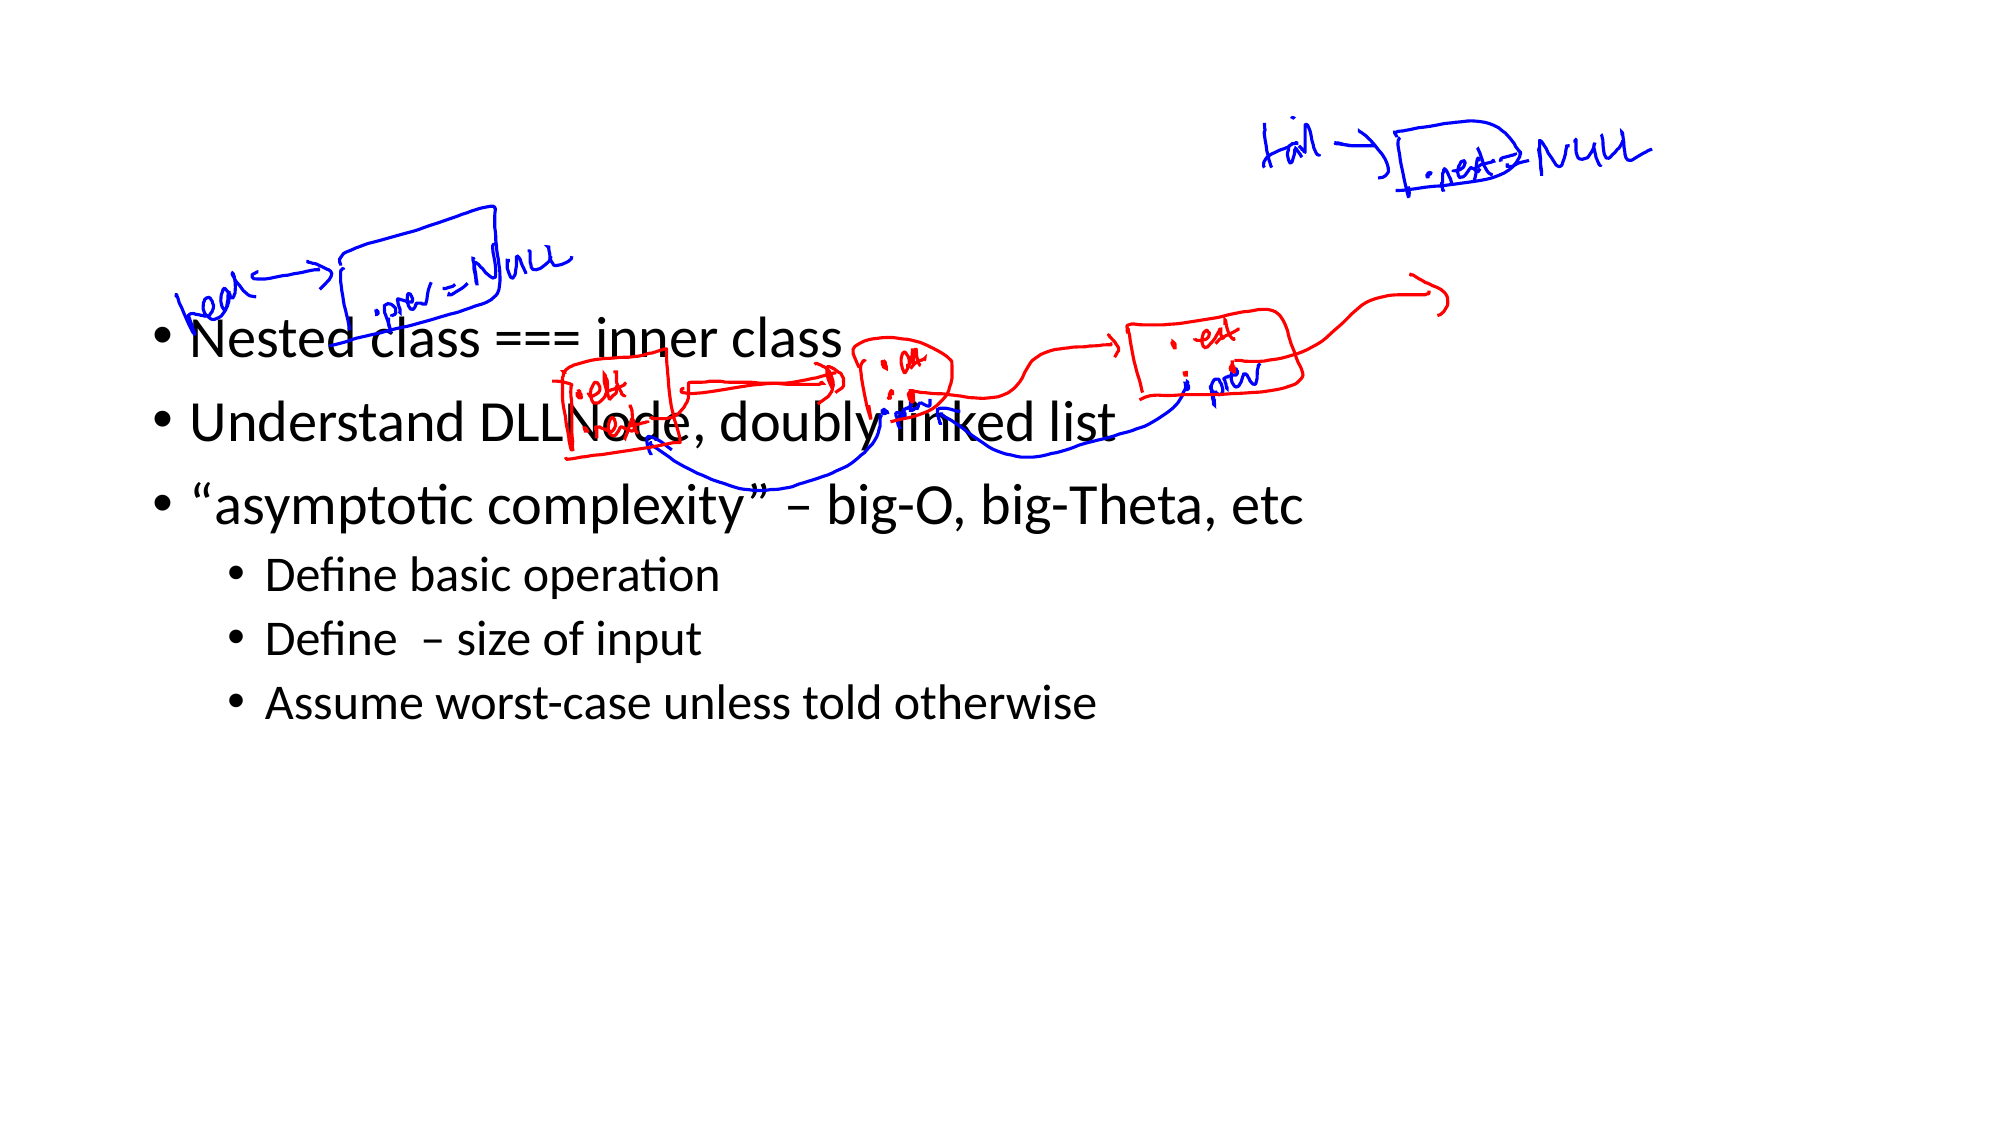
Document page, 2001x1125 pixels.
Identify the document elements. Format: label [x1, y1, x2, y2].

text_box [1263, 117, 1389, 179]
text_box [1394, 120, 1521, 197]
text_box [552, 337, 953, 460]
text_box [1521, 132, 1652, 192]
text_box [646, 403, 1261, 491]
text_box [500, 243, 572, 334]
text_box [174, 261, 329, 336]
text_box [1229, 273, 1448, 372]
text_box [882, 309, 1304, 403]
text_box [329, 206, 500, 346]
